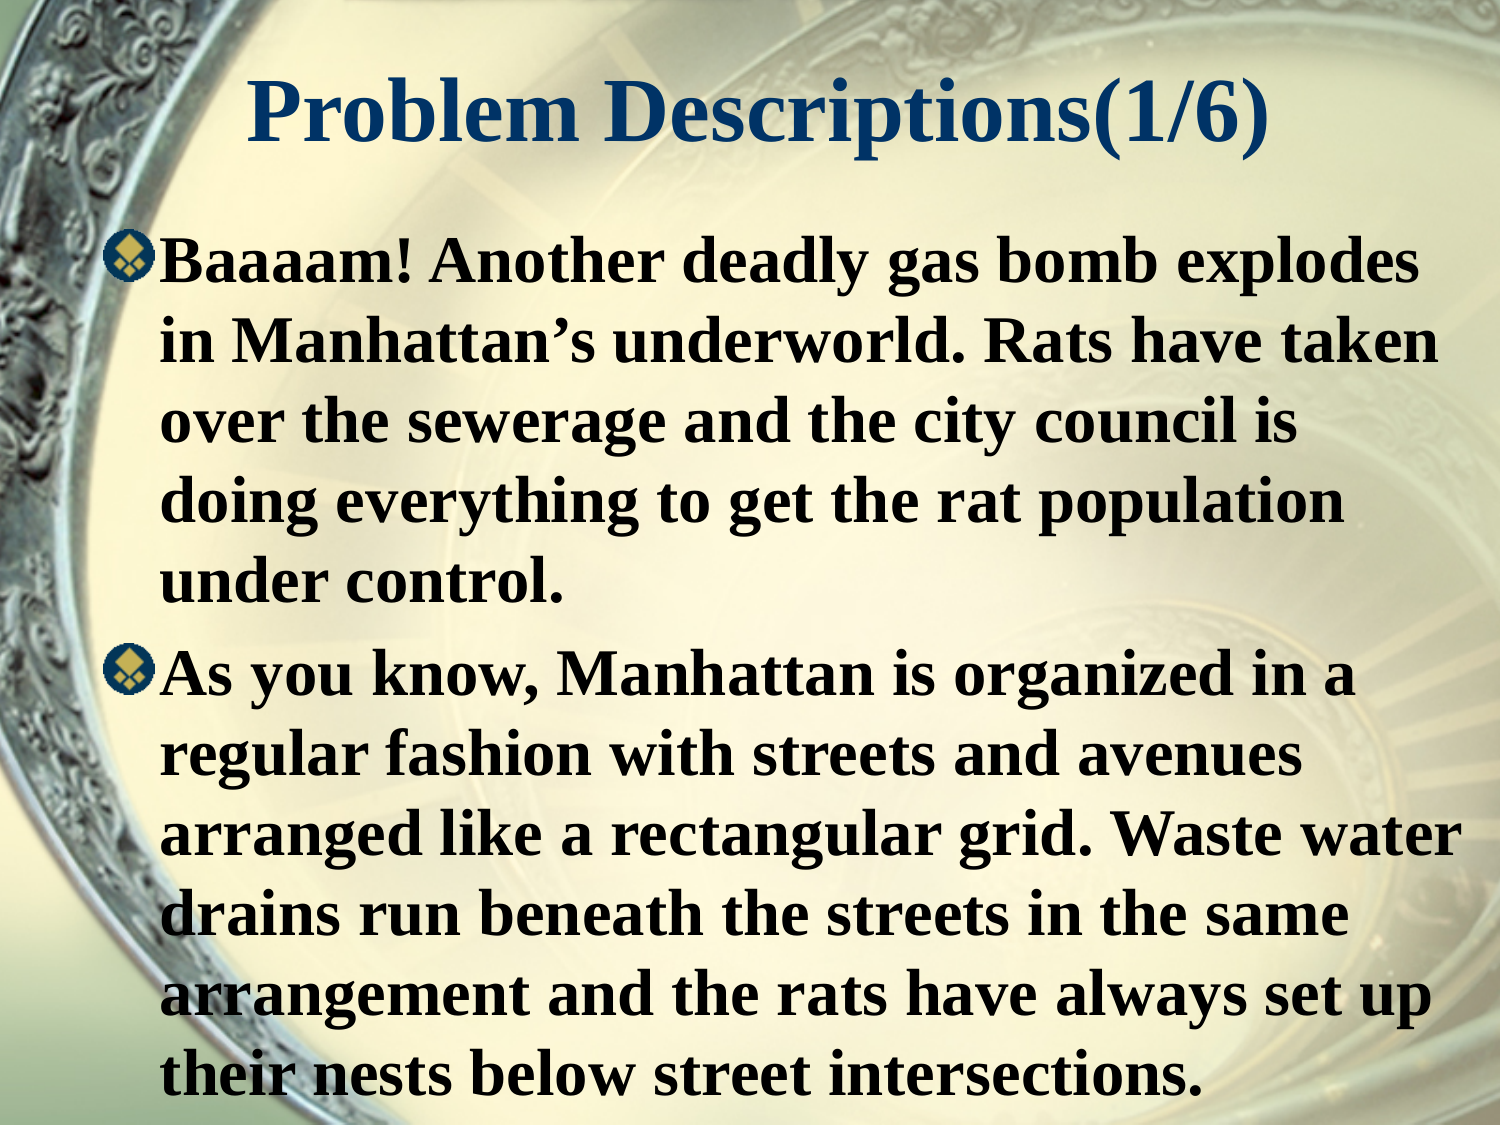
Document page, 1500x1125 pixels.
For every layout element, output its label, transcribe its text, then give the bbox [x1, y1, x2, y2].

list Baaaam! Another deadly gas bomb explodes in Manhattan’s underworld. Rats have taken over the sewerage and the city council is doing everything to get the rat population under control. As you know, Manhattan is organized in a regular fashion with streets and avenues arranged like a rectangular grid. Waste water drains run beneath the streets in the same arrangement and the rats have always set up their nests below street intersections. [88, 208, 1483, 1094]
title Problem Descriptions(1/6) [159, 54, 1360, 192]
picture [0, 0, 1500, 1125]
